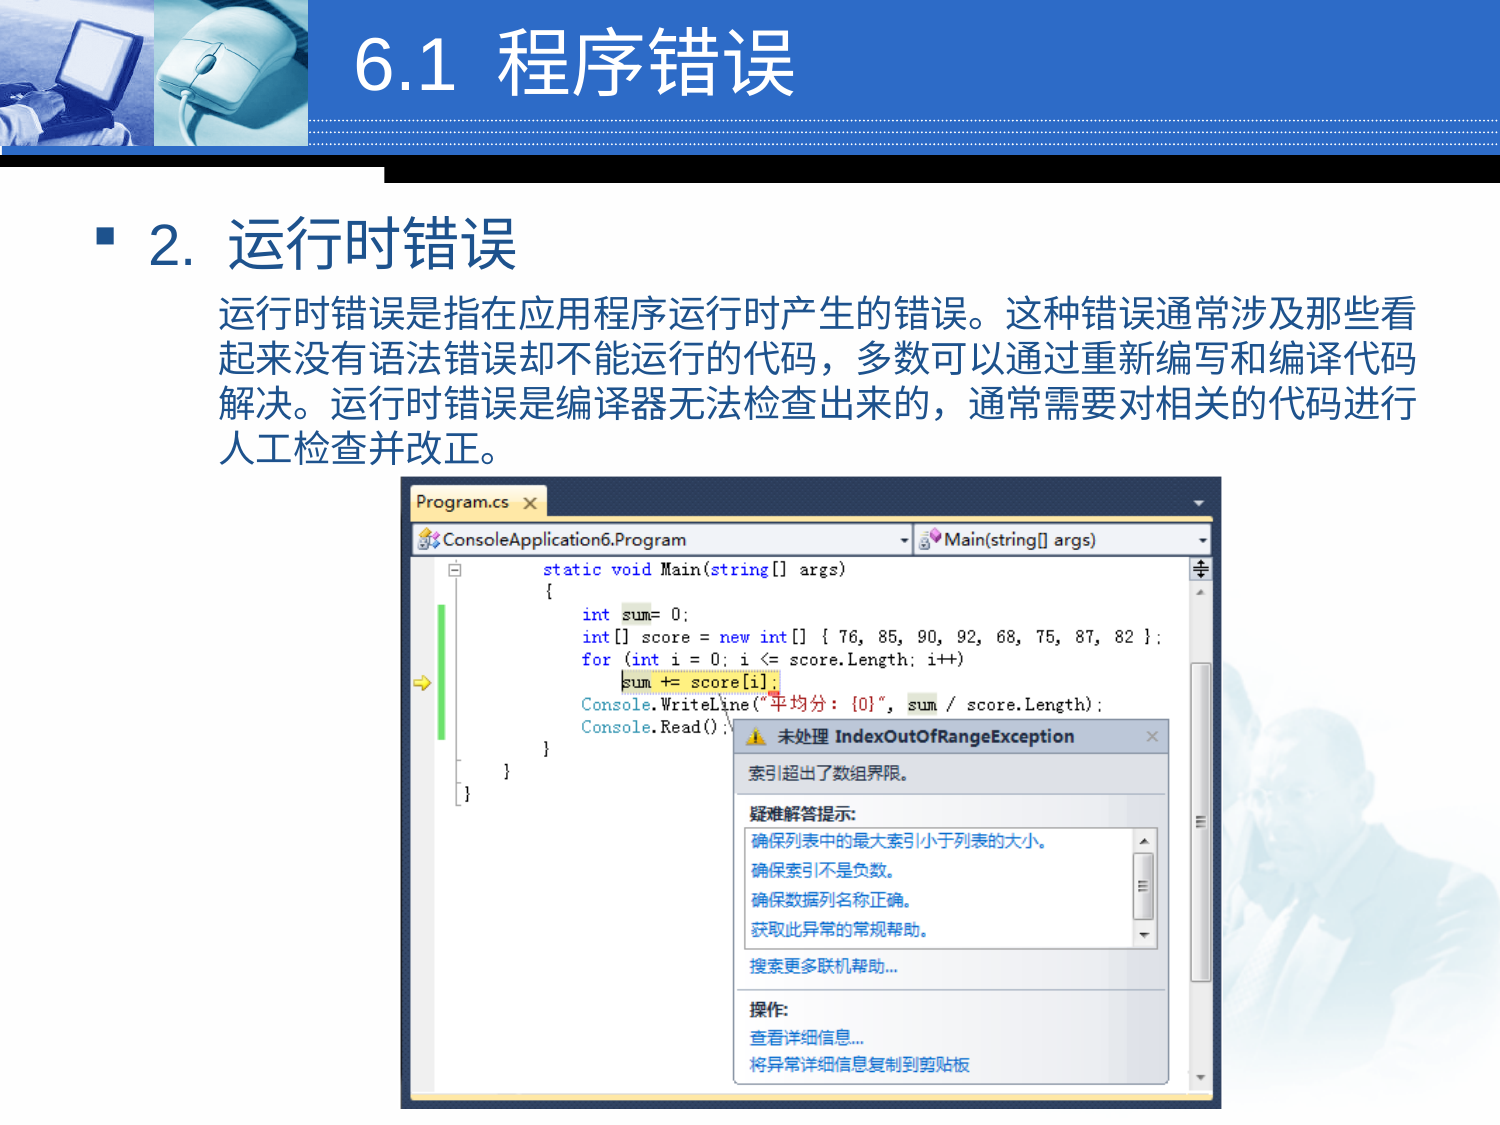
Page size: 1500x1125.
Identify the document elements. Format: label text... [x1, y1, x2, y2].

list 2. 运行时错误 [76, 208, 1427, 279]
title 6.1 程序错误 [338, 16, 1376, 105]
text_box 运行时错误是指在应用程序运行时产生的错误。这种错误通常涉及那些看起来没有语法错误却不能运行的代码，多数可以通过重新编写和编译代码解决。运行时错误是编译器无法检查出来的，通常需要对相关的代码进行人工检查并改正。 [203, 282, 1444, 478]
picture [0, 0, 308, 155]
picture [0, 167, 1500, 1125]
